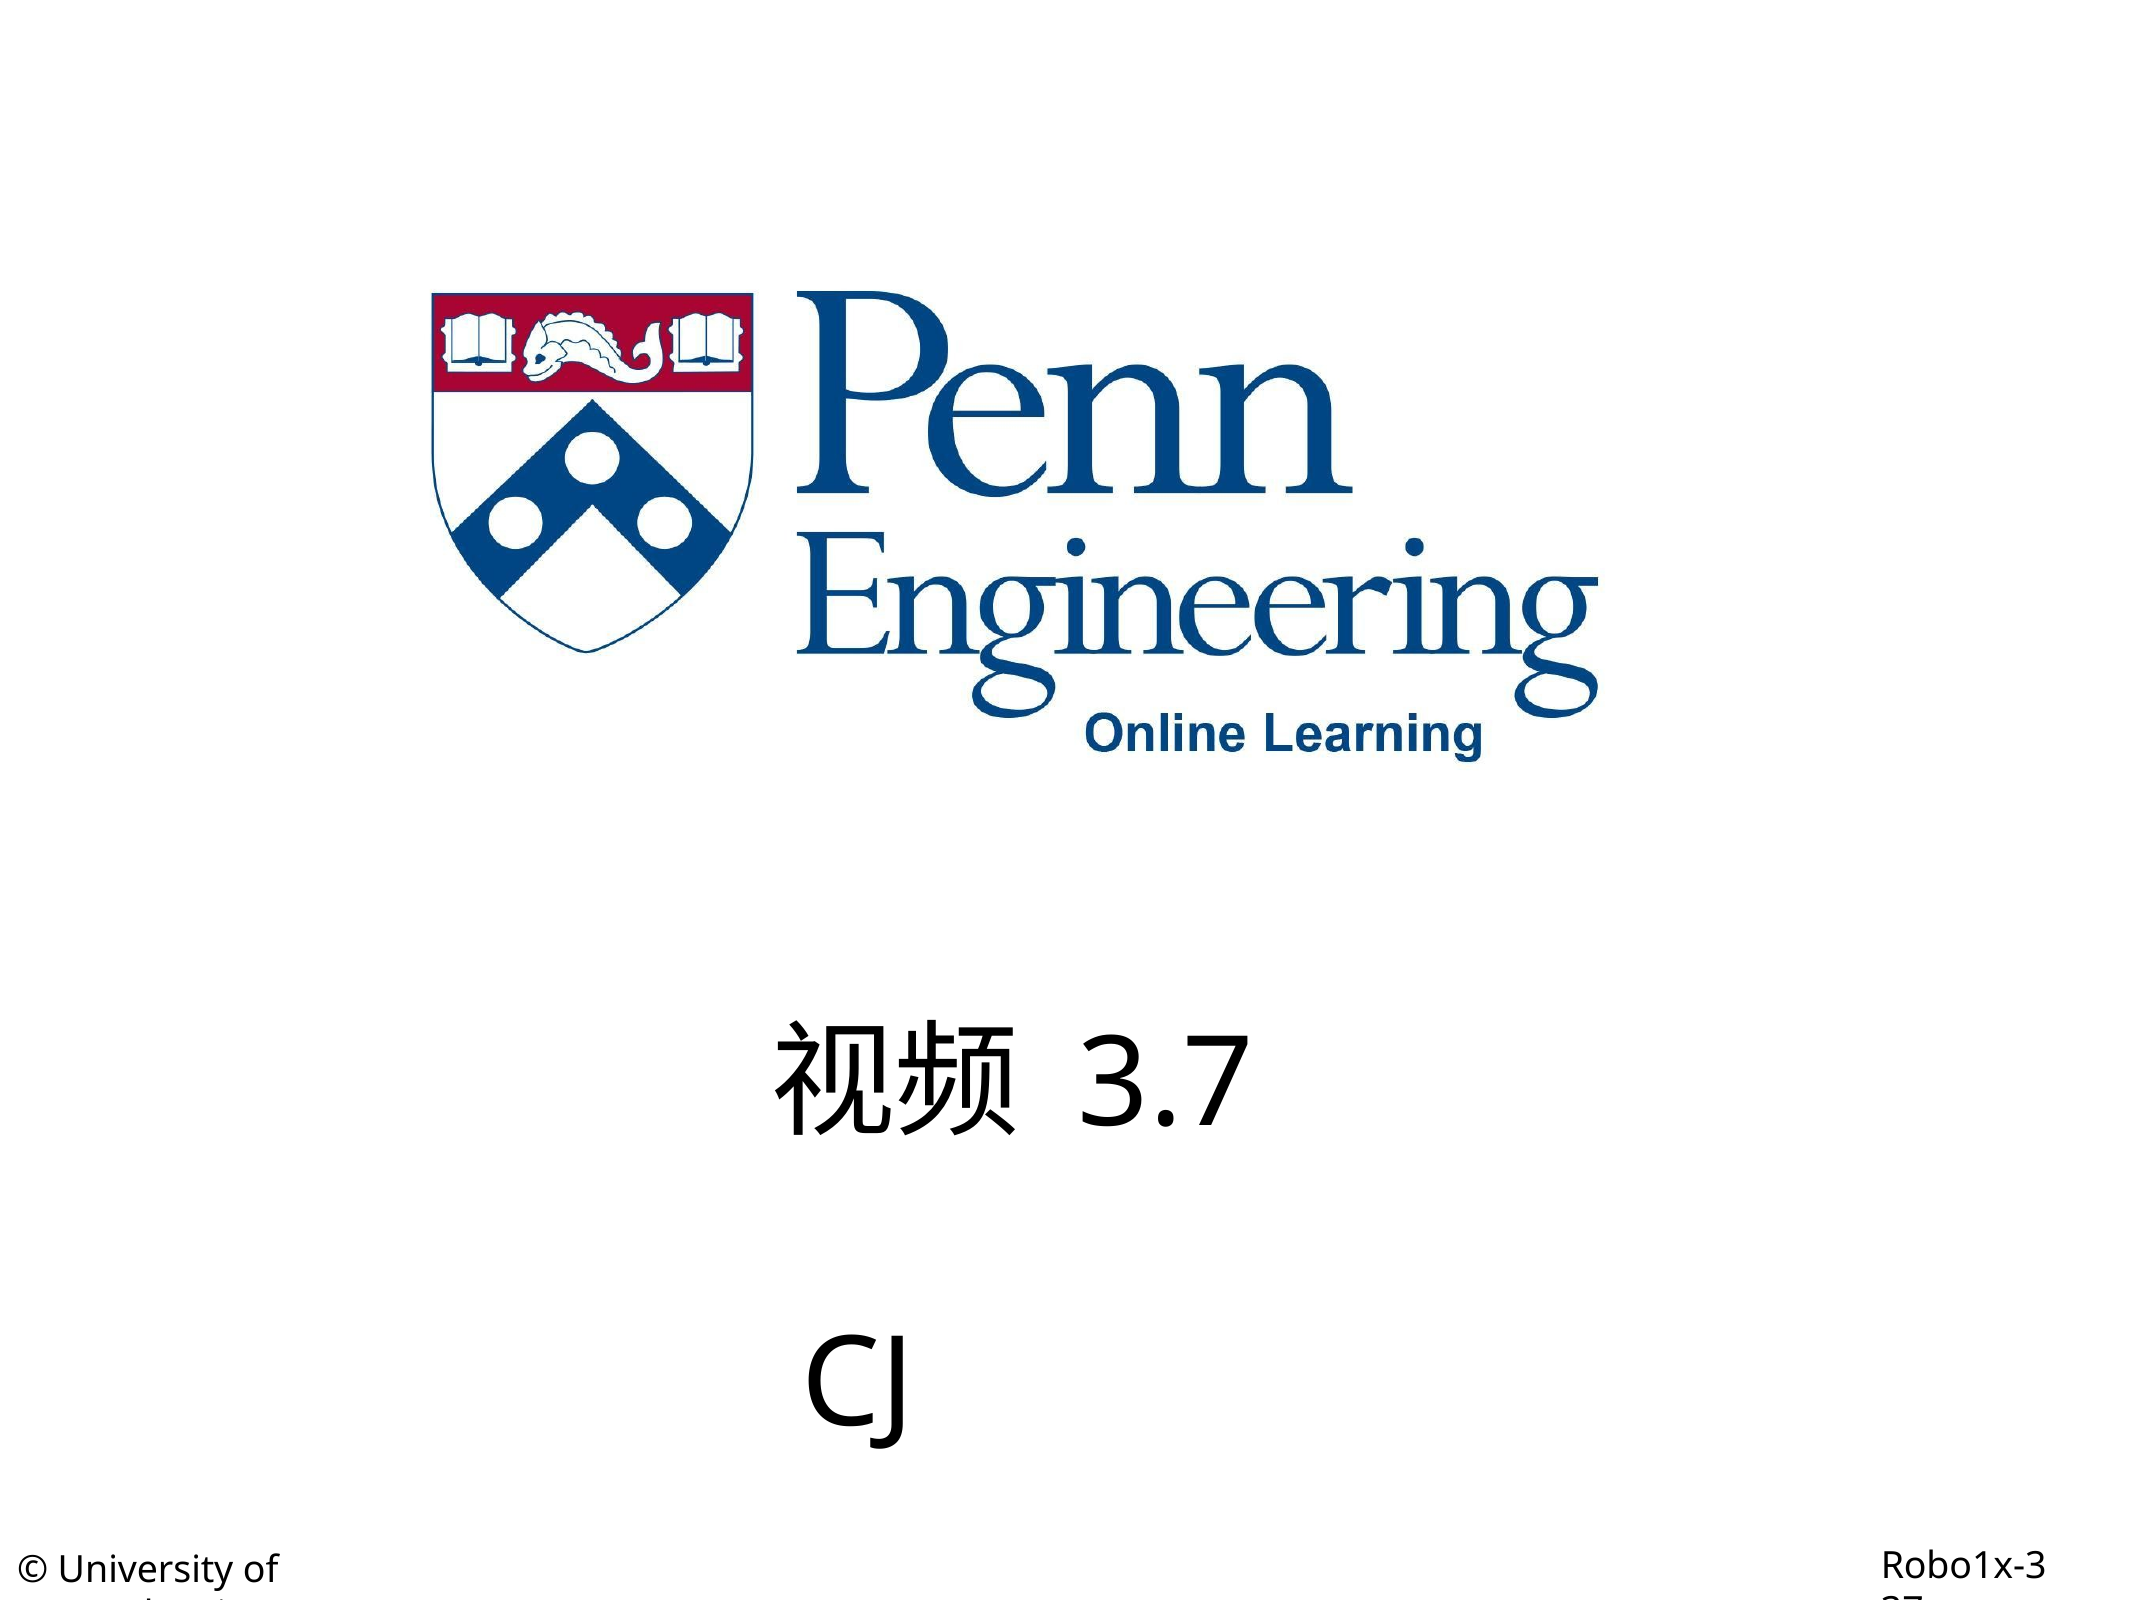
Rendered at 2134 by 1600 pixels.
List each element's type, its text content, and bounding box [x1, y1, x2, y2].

text_box [253, 74, 1769, 928]
text_box 视频 3.7 CJ Taylor [767, 928, 1255, 1600]
slide_number Robo1x-3 37 [1878, 1536, 2095, 1600]
footer © University of Pennsylvania [15, 1541, 452, 1600]
